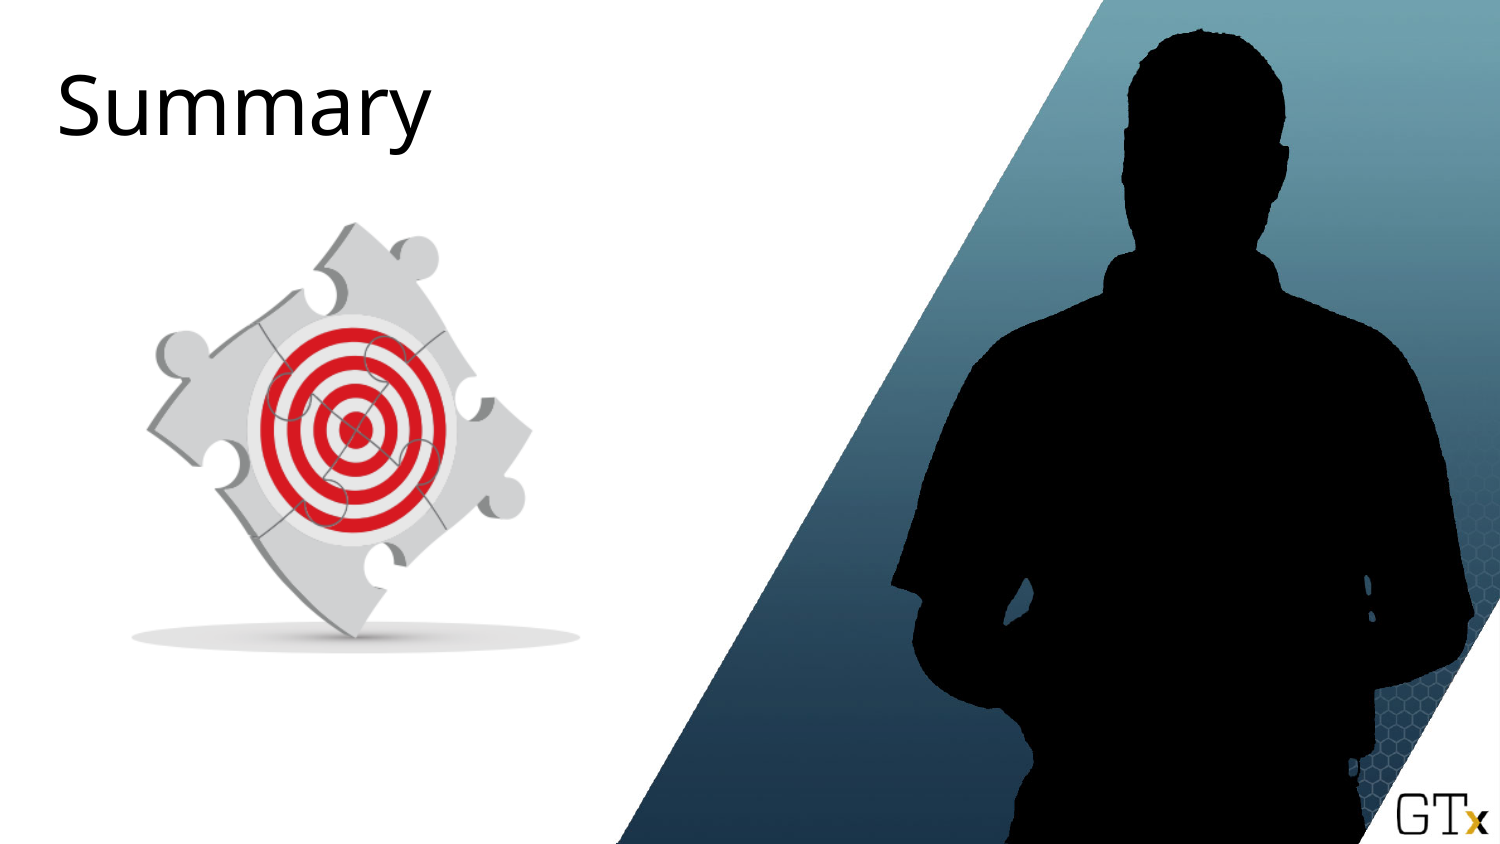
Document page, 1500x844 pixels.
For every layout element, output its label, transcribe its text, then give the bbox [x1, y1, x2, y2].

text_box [103, 186, 605, 688]
picture [0, 0, 1500, 844]
title Summary [41, 45, 1056, 208]
